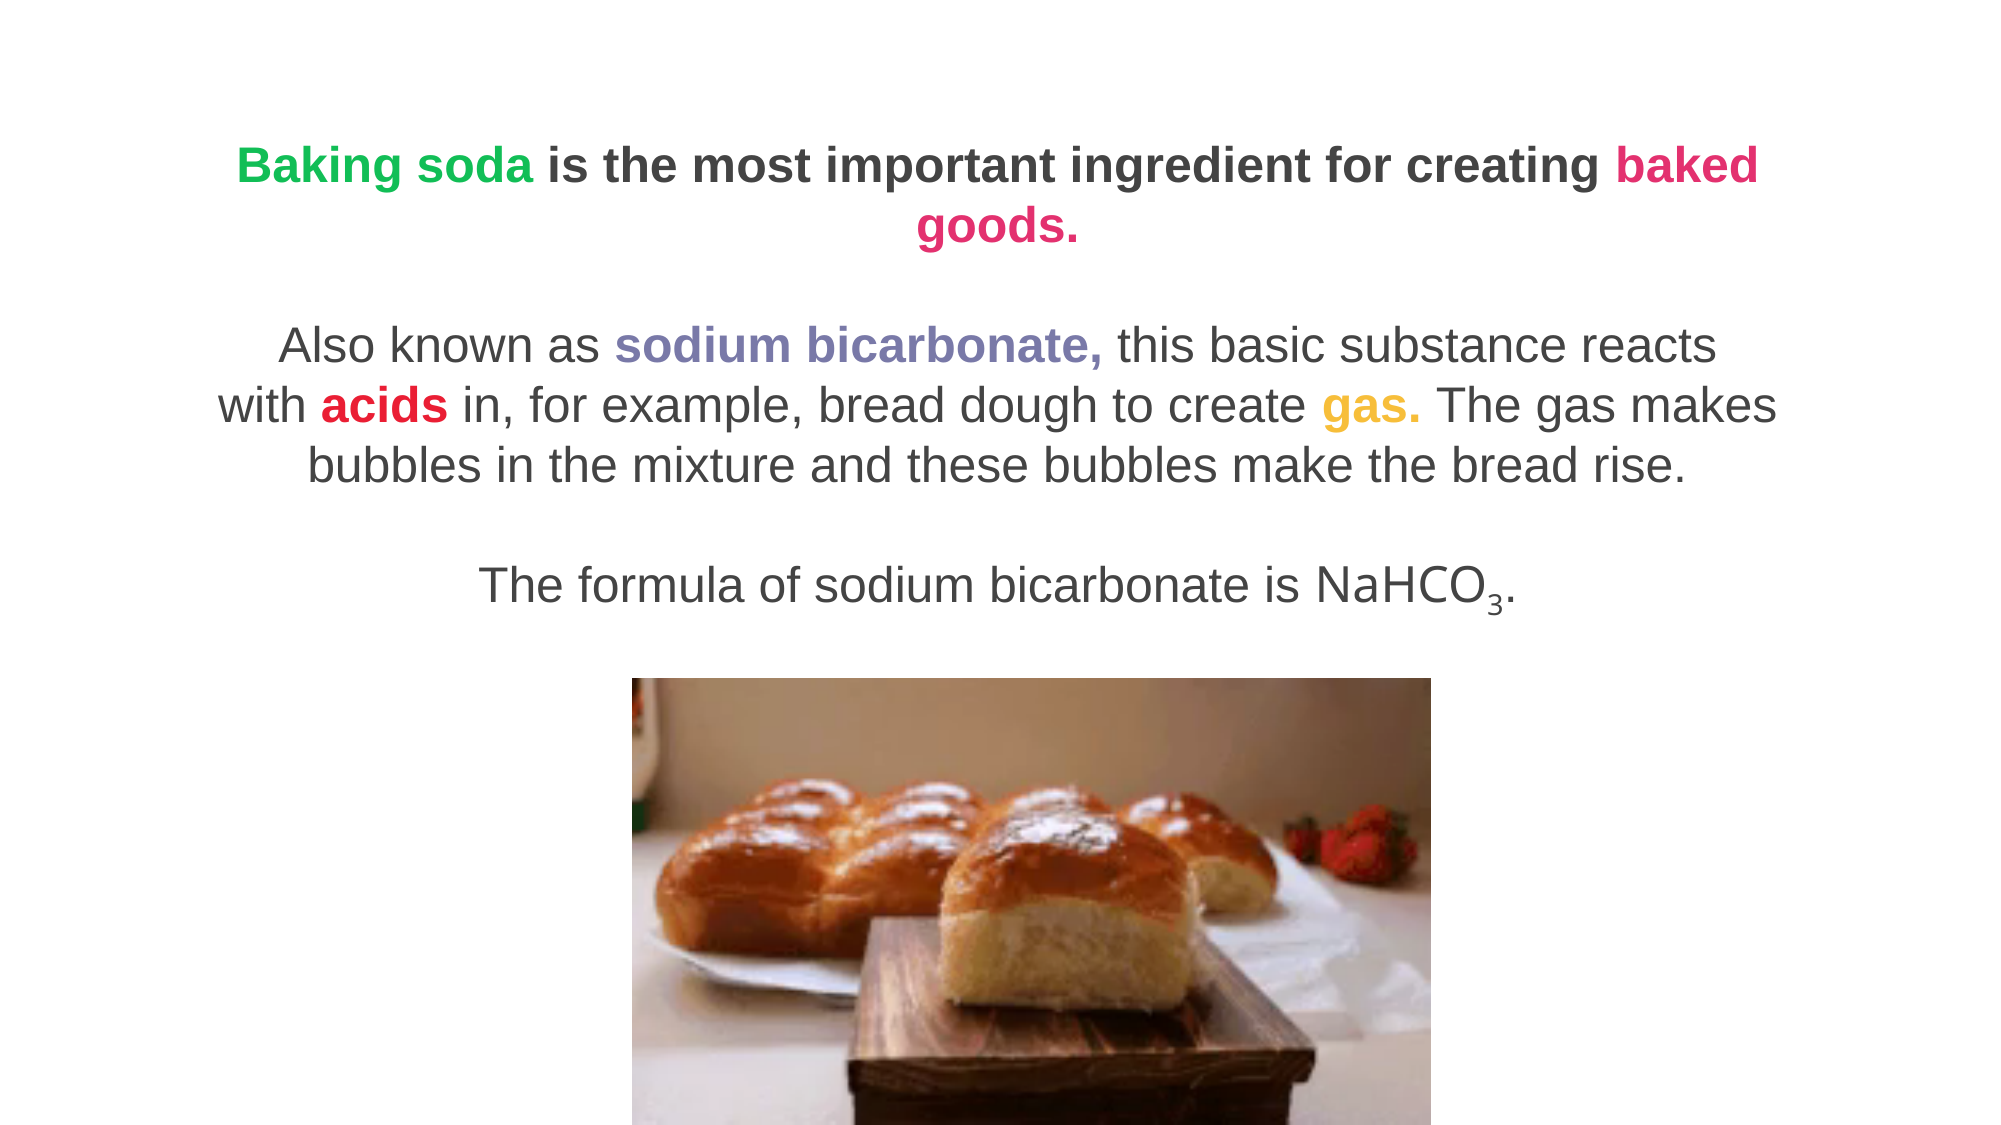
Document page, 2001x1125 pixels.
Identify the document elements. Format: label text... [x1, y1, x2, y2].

text_box Baking soda is the most important ingredient for creating baked goods. Also known as sodium bicarbonate, this basic substance reacts with acids in, for example, bread dough to create gas. The gas makes bubbles in the mixture and these bubbles make the bread rise. The formula of sodium bicarbonate is NaHCO3​. [137, 125, 1859, 629]
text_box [631, 677, 1432, 1125]
